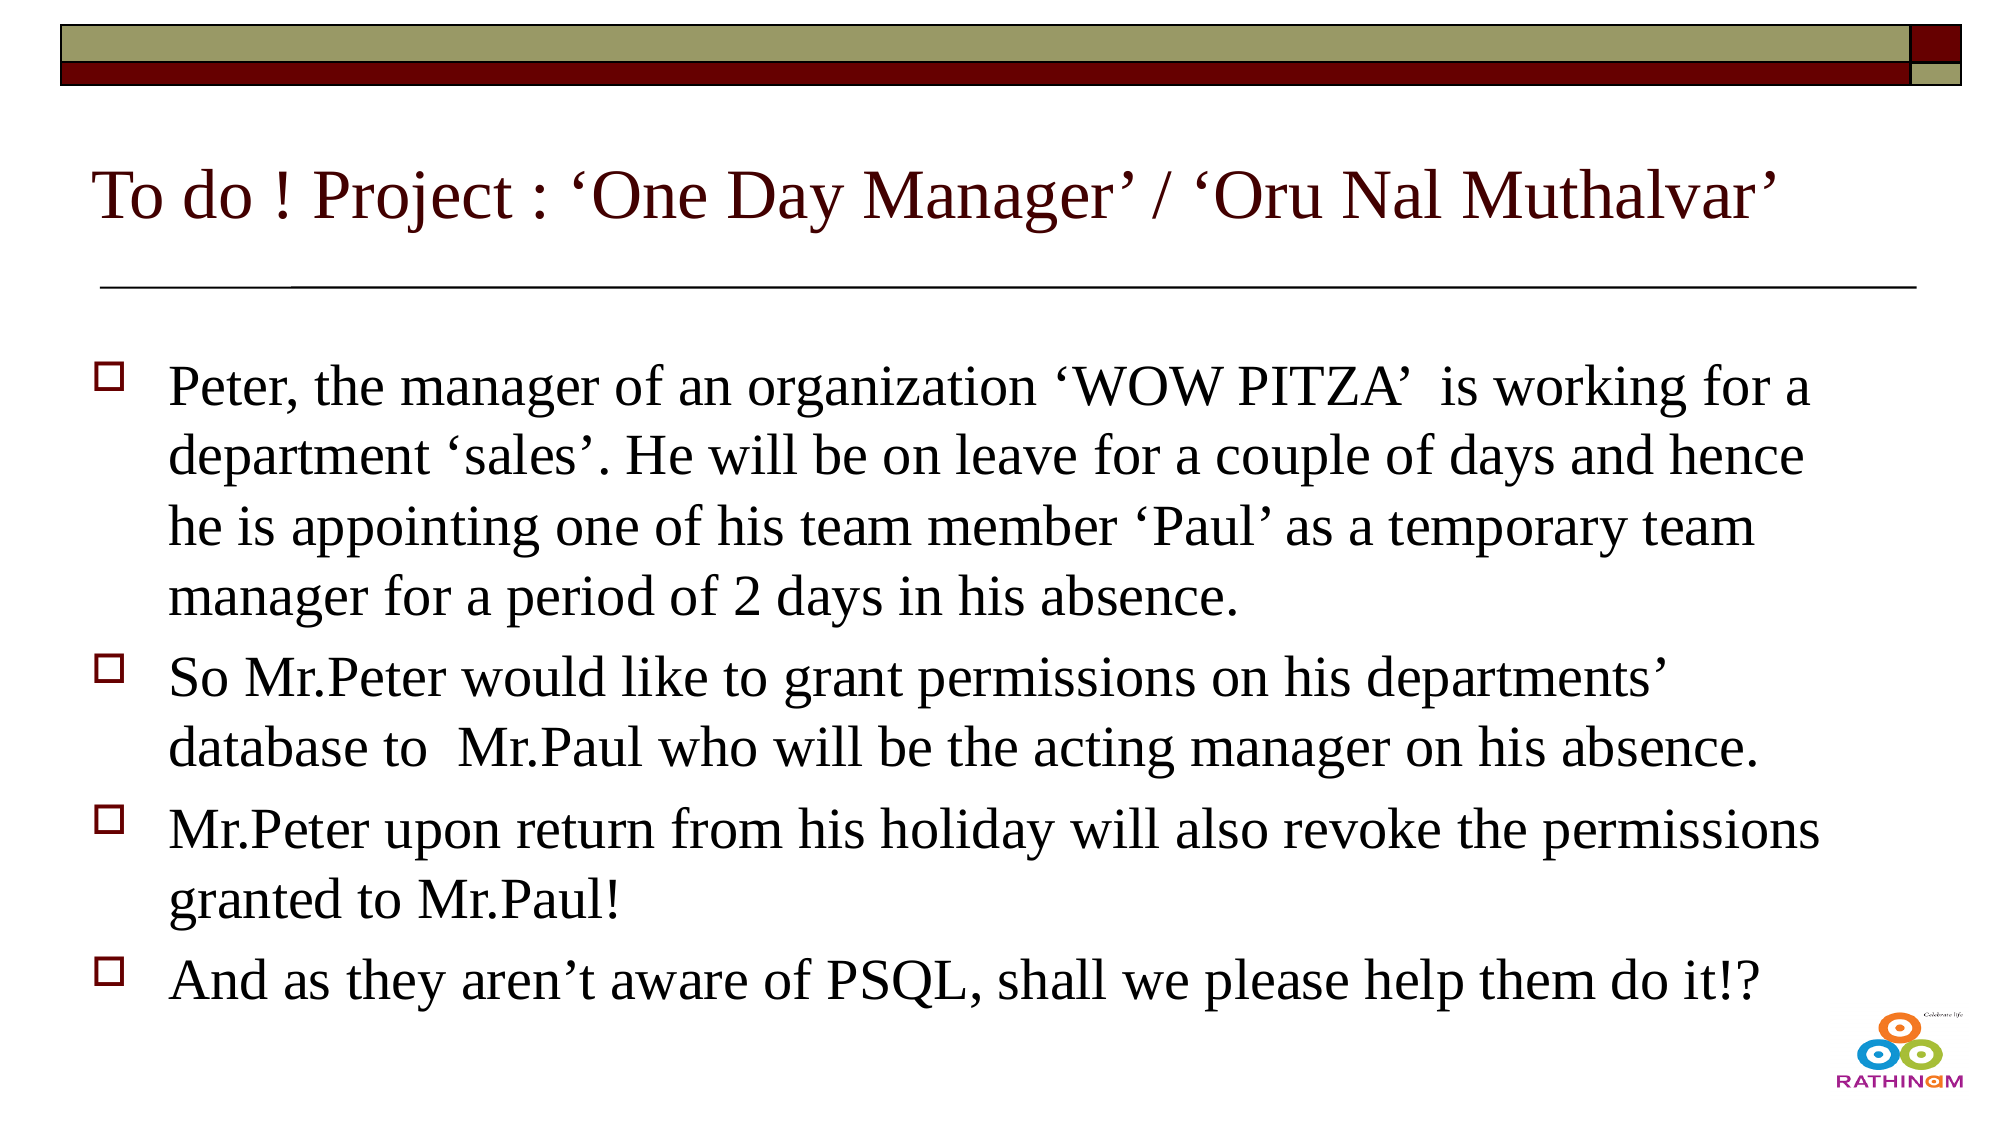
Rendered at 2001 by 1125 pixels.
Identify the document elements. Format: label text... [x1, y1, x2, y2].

title To do ! Project : ‘One Day Manager’ / ‘Oru Nal Muthalvar’ [76, 52, 1877, 241]
list Peter, the manager of an organization ‘WOW PITZA’ is working for a department ‘sales’. He will be on leave for a couple of days and hence he is appointing one of his team member ‘Paul’ as a temporary team manager for a period of 2 days in his absence. So Mr.Peter would like to grant permissions on his departments’ database to Mr.Paul who will be the acting manager on his absence. Mr.Peter upon return from his holiday will also revoke the permissions granted to Mr.Paul! And as they aren’t aware of PSQL, shall we please help them do it!? [76, 339, 1877, 1025]
picture [1830, 1000, 1969, 1100]
